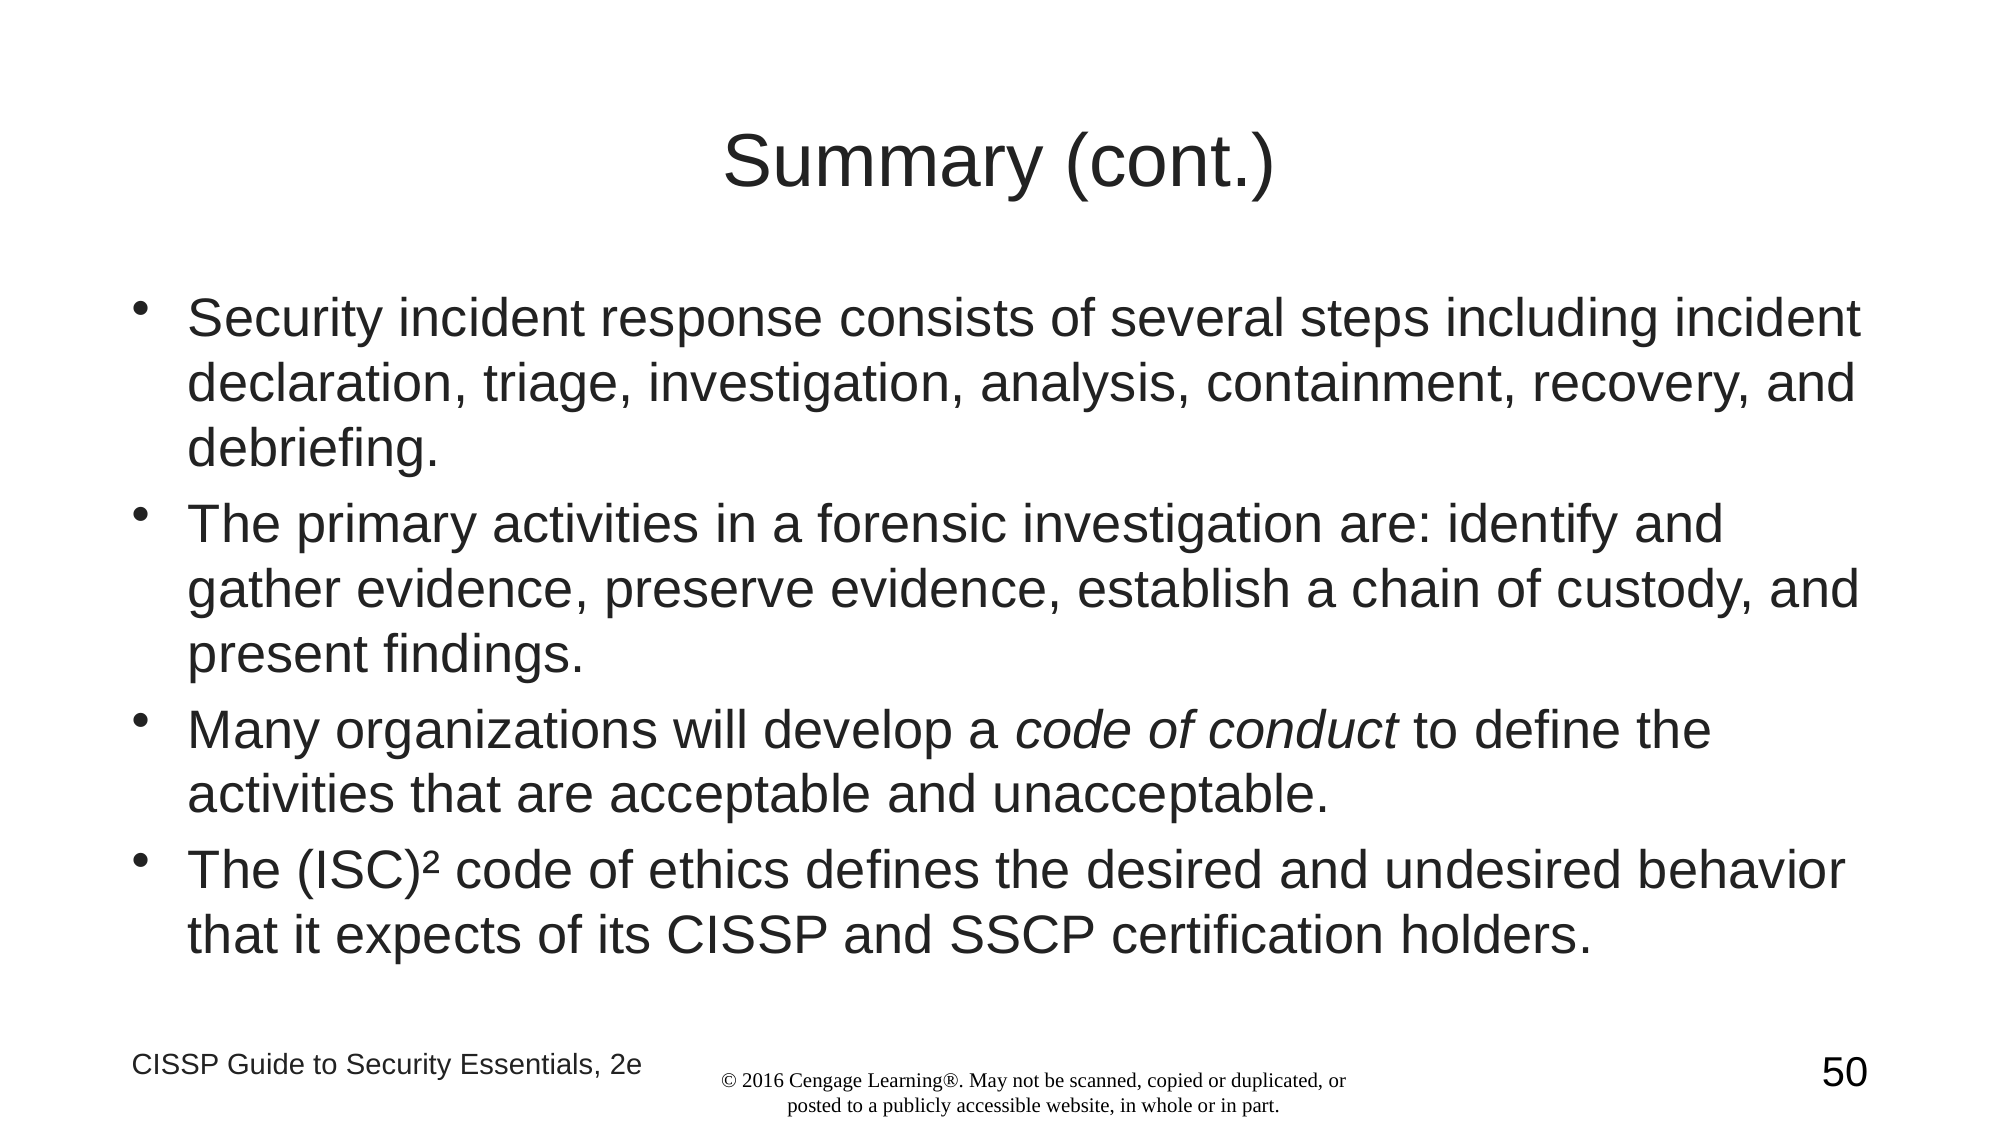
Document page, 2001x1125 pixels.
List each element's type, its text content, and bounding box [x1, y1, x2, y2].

list Security incident response consists of several steps including incident declaration, triage, investigation, analysis, containment, recovery, and debriefing. The primary activities in a forensic investigation are: identify and gather evidence, preserve evidence, establish a chain of custody, and present findings. Many organizations will develop a code of conduct to define the activities that are acceptable and unacceptable. The (ISC)² code of ethics defines the desired and undesired behavior that it expects of its CISSP and SSCP certification holders. [116, 275, 1884, 1025]
footer CISSP Guide to Security Essentials, 2e [116, 1037, 1251, 1101]
slide_number 50 [1766, 1037, 1884, 1101]
text_box © 2016 Cengage Learning®. May not be scanned, copied or duplicated, or posted to a publicly accessible website, in whole or in part. [677, 1059, 1390, 1125]
title Summary (cont.) [116, 62, 1884, 250]
